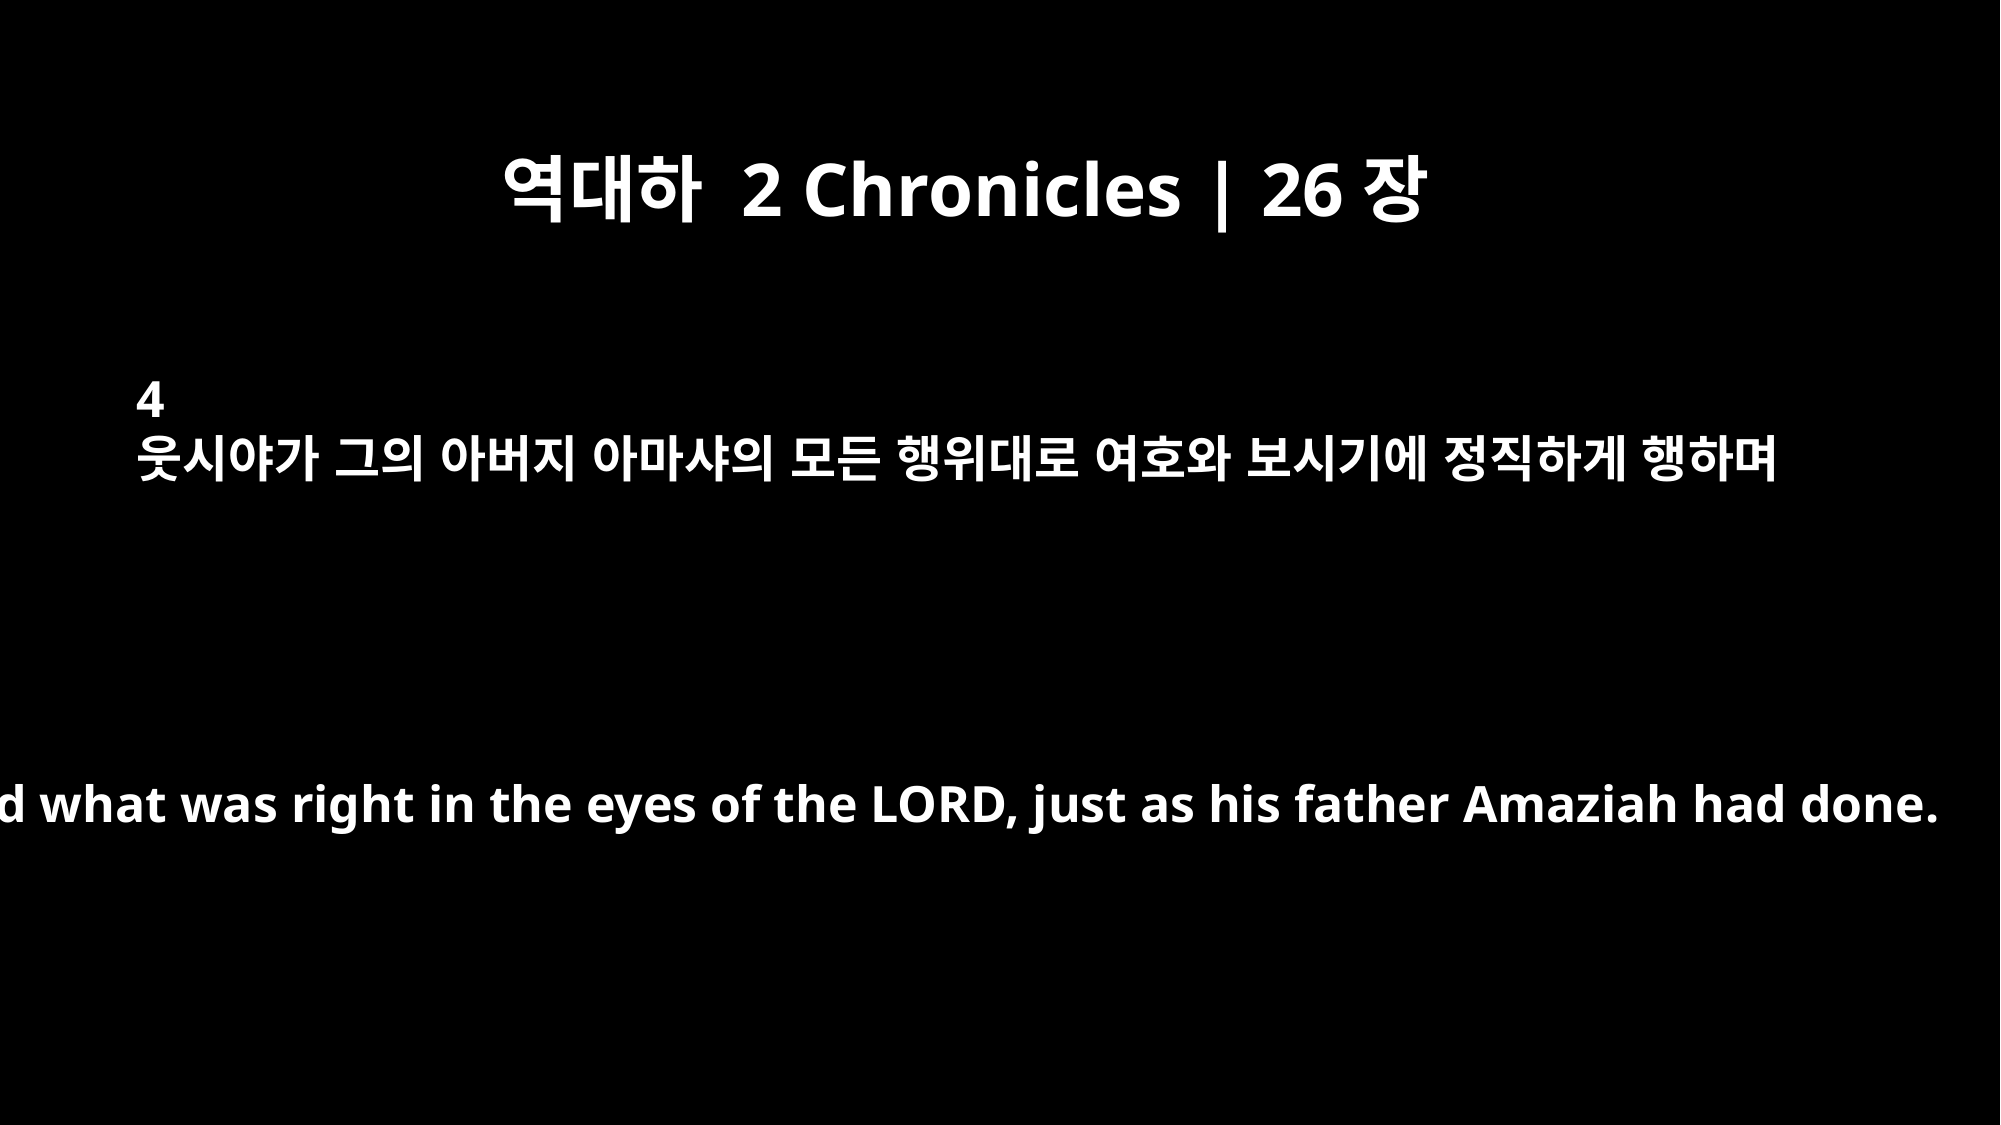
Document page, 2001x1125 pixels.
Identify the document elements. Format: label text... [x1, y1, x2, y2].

text_box 역대하 2 Chronicles | 26장 [487, 136, 1445, 239]
text_box 4 웃시야가 그의 아버지 아마샤의 모든 행위대로 여호와 보시기에 정직하게 행하며 [121, 359, 1796, 495]
text_box He did what was right in the eyes of the LORD, just as his father Amaziah had done. [0, 764, 1955, 840]
